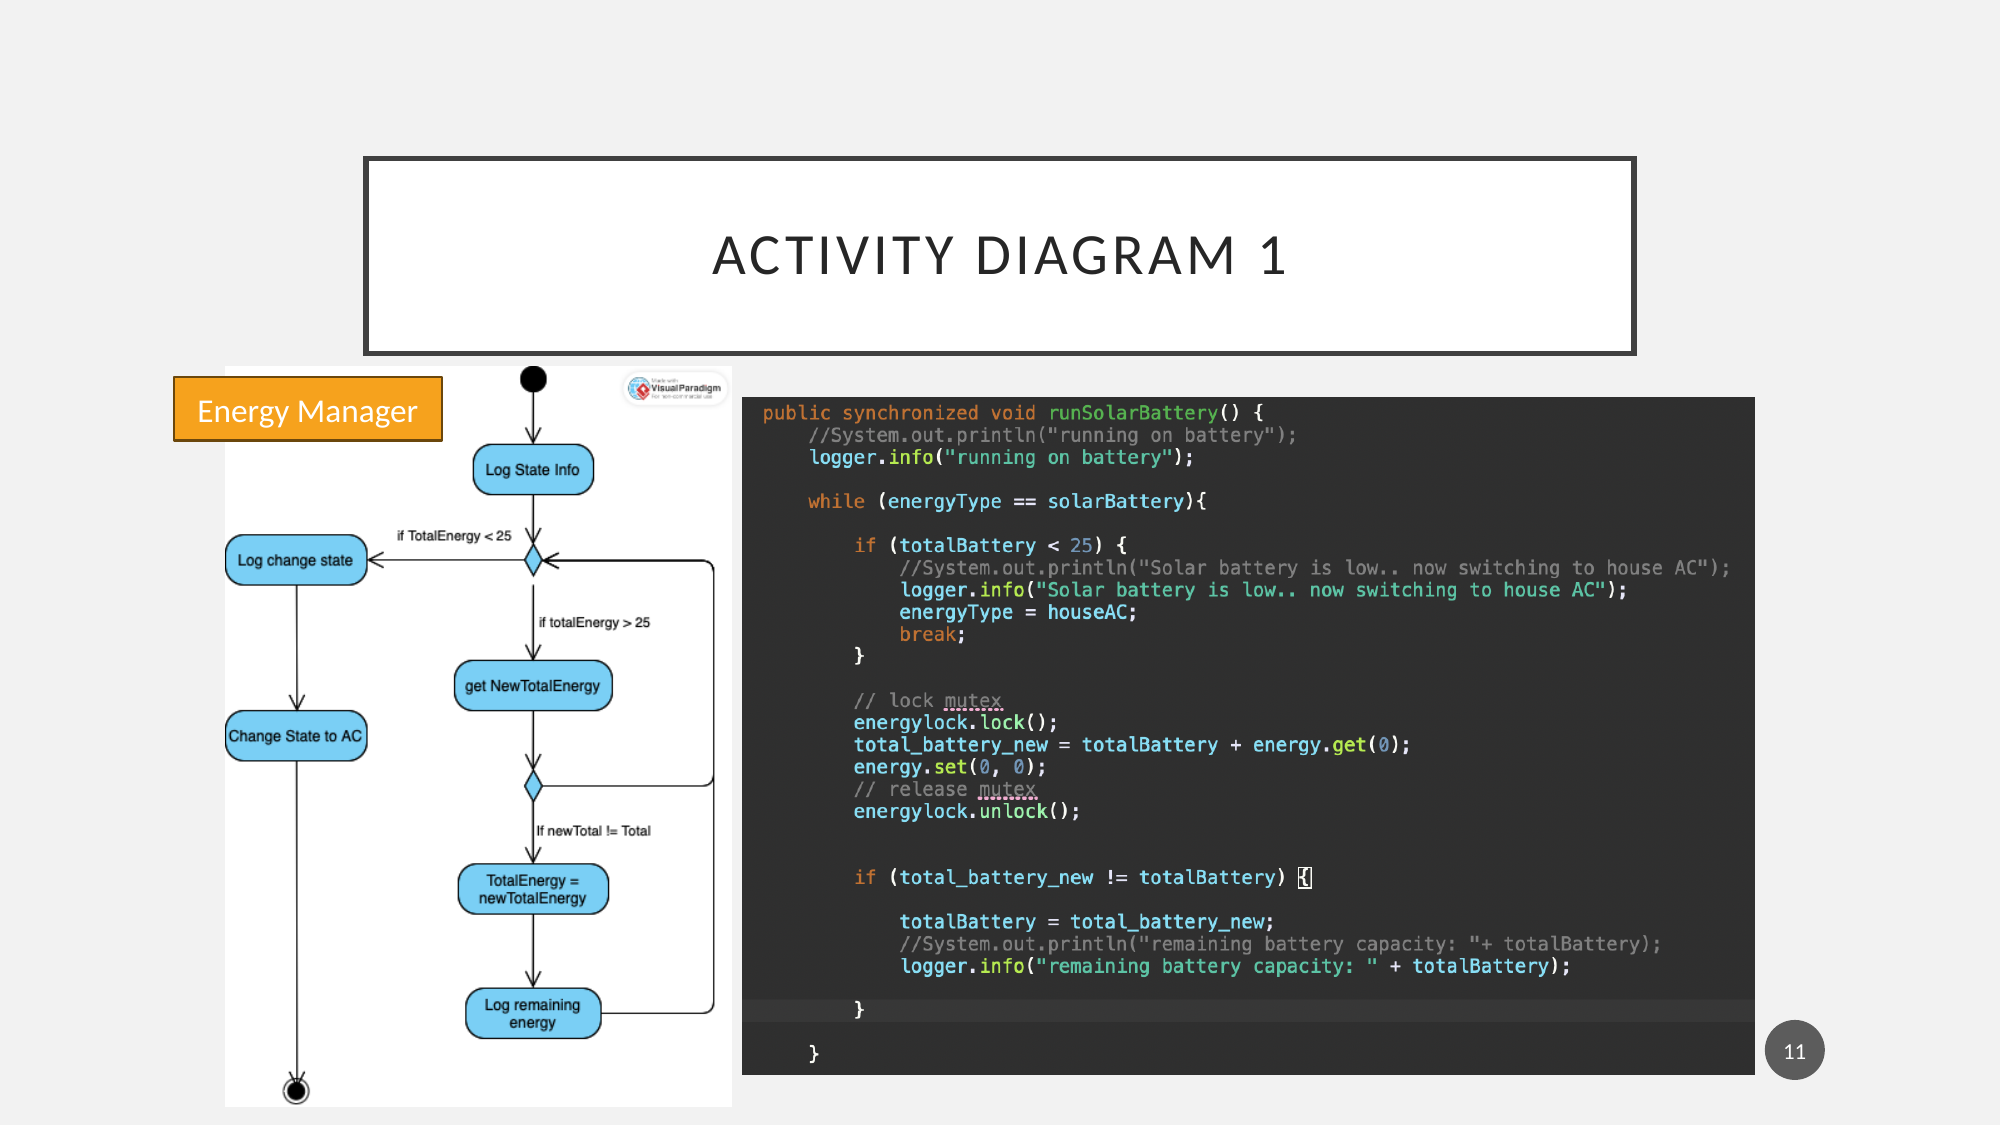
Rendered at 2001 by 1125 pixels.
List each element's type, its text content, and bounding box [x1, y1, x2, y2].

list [225, 366, 732, 1107]
title Activity Diagram 1 [363, 156, 1637, 356]
picture [742, 397, 1755, 1075]
slide_number 11 [1764, 1019, 1825, 1080]
text_box Energy Manager [173, 376, 225, 442]
footer Ammar Haziq Bin Mohd Halim [732, 1023, 1231, 1076]
